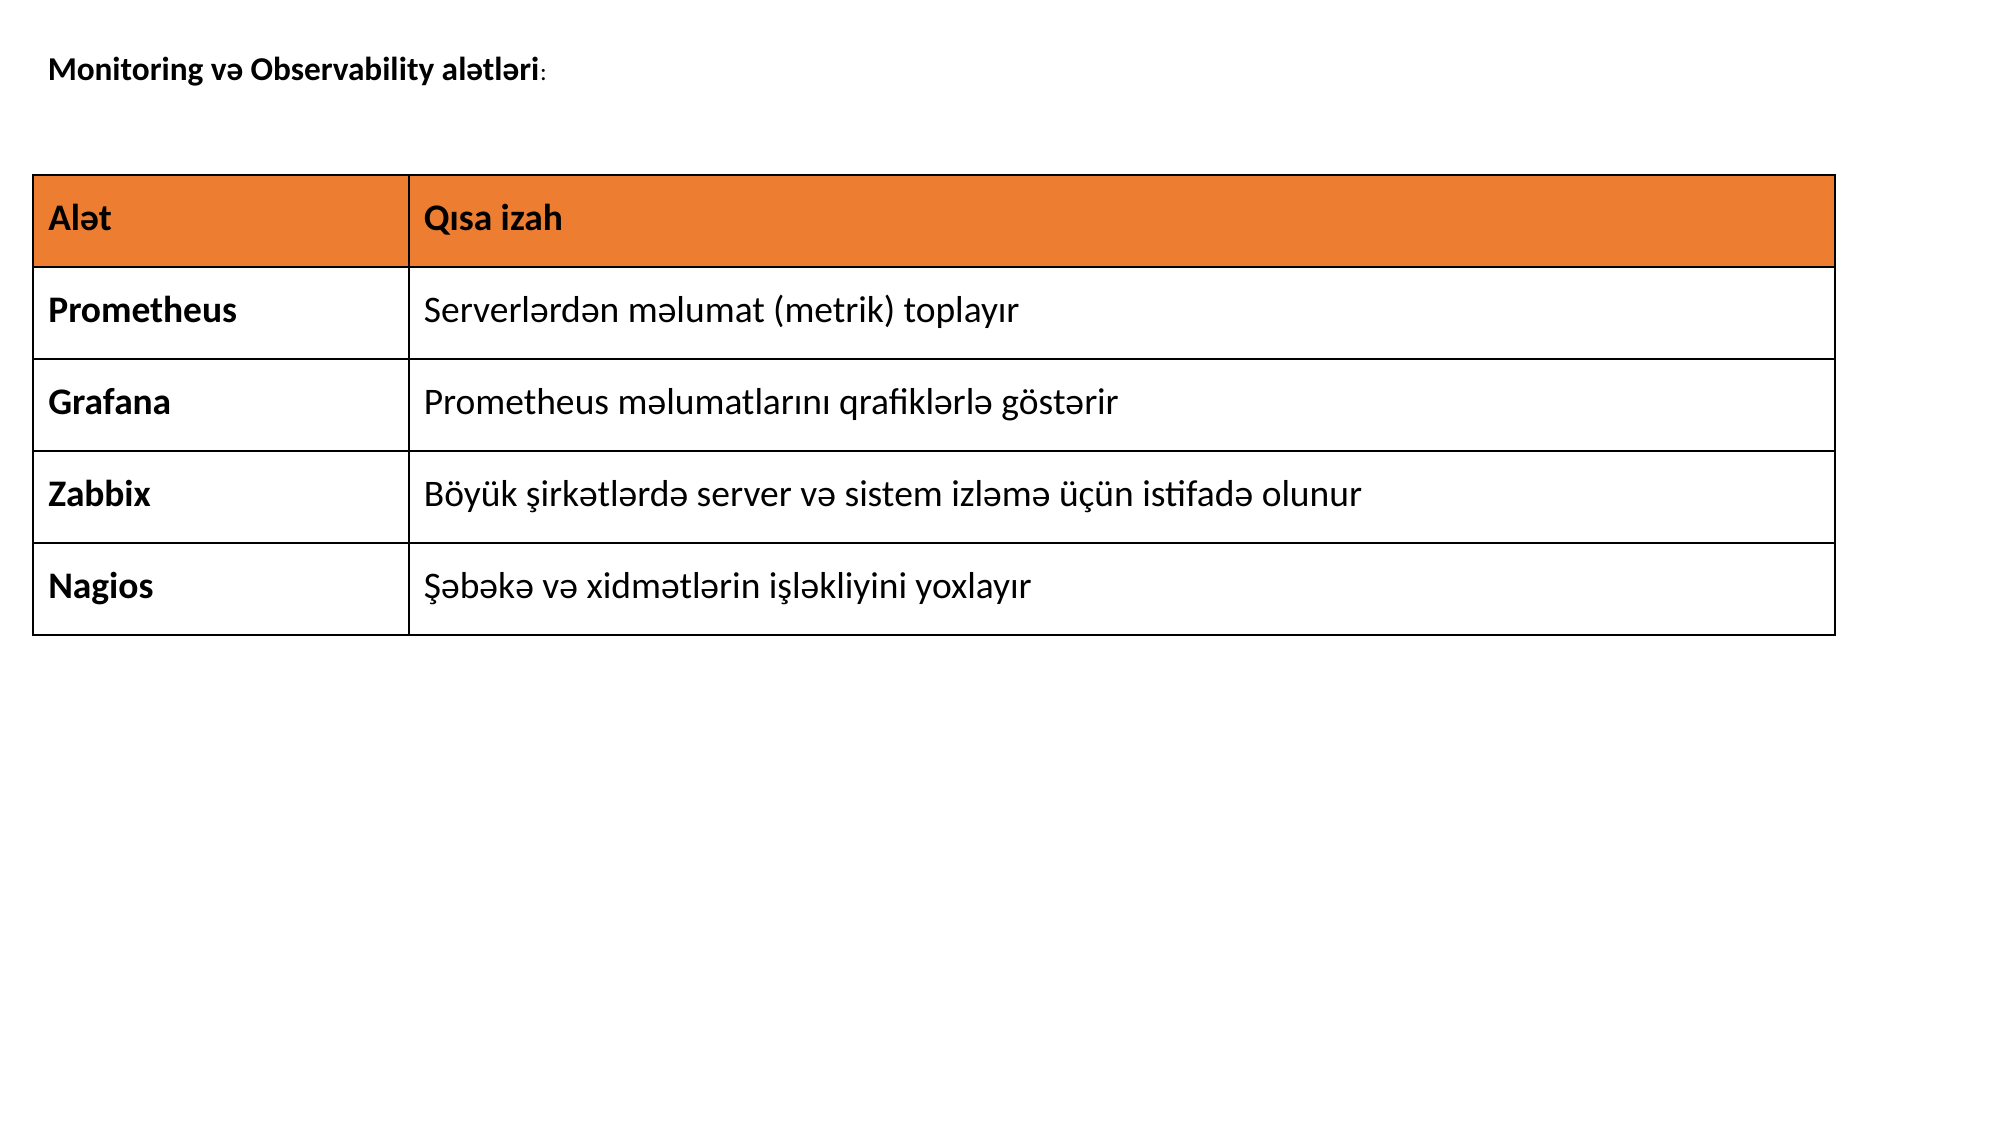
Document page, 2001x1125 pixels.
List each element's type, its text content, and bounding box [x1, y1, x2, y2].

table_cell Nagios [34, 544, 408, 634]
table_cell Prometheus [34, 268, 408, 358]
text_box Monitoring və Observability alətləri: [33, 40, 1973, 95]
table_cell Böyük şirkətlərdə server və sistem izləmə üçün istifadə olunur [410, 452, 1834, 542]
table_cell Zabbix [34, 452, 408, 542]
table_cell Serverlərdən məlumat (metrik) toplayır [410, 268, 1834, 358]
table_cell Şəbəkə və xidmətlərin işləkliyini yoxlayır [410, 544, 1834, 634]
table_header Alət [34, 176, 408, 266]
table_cell Grafana [34, 360, 408, 450]
table_cell Prometheus məlumatlarını qrafiklərlə göstərir [410, 360, 1834, 450]
table_header Qısa izah [410, 176, 1834, 266]
